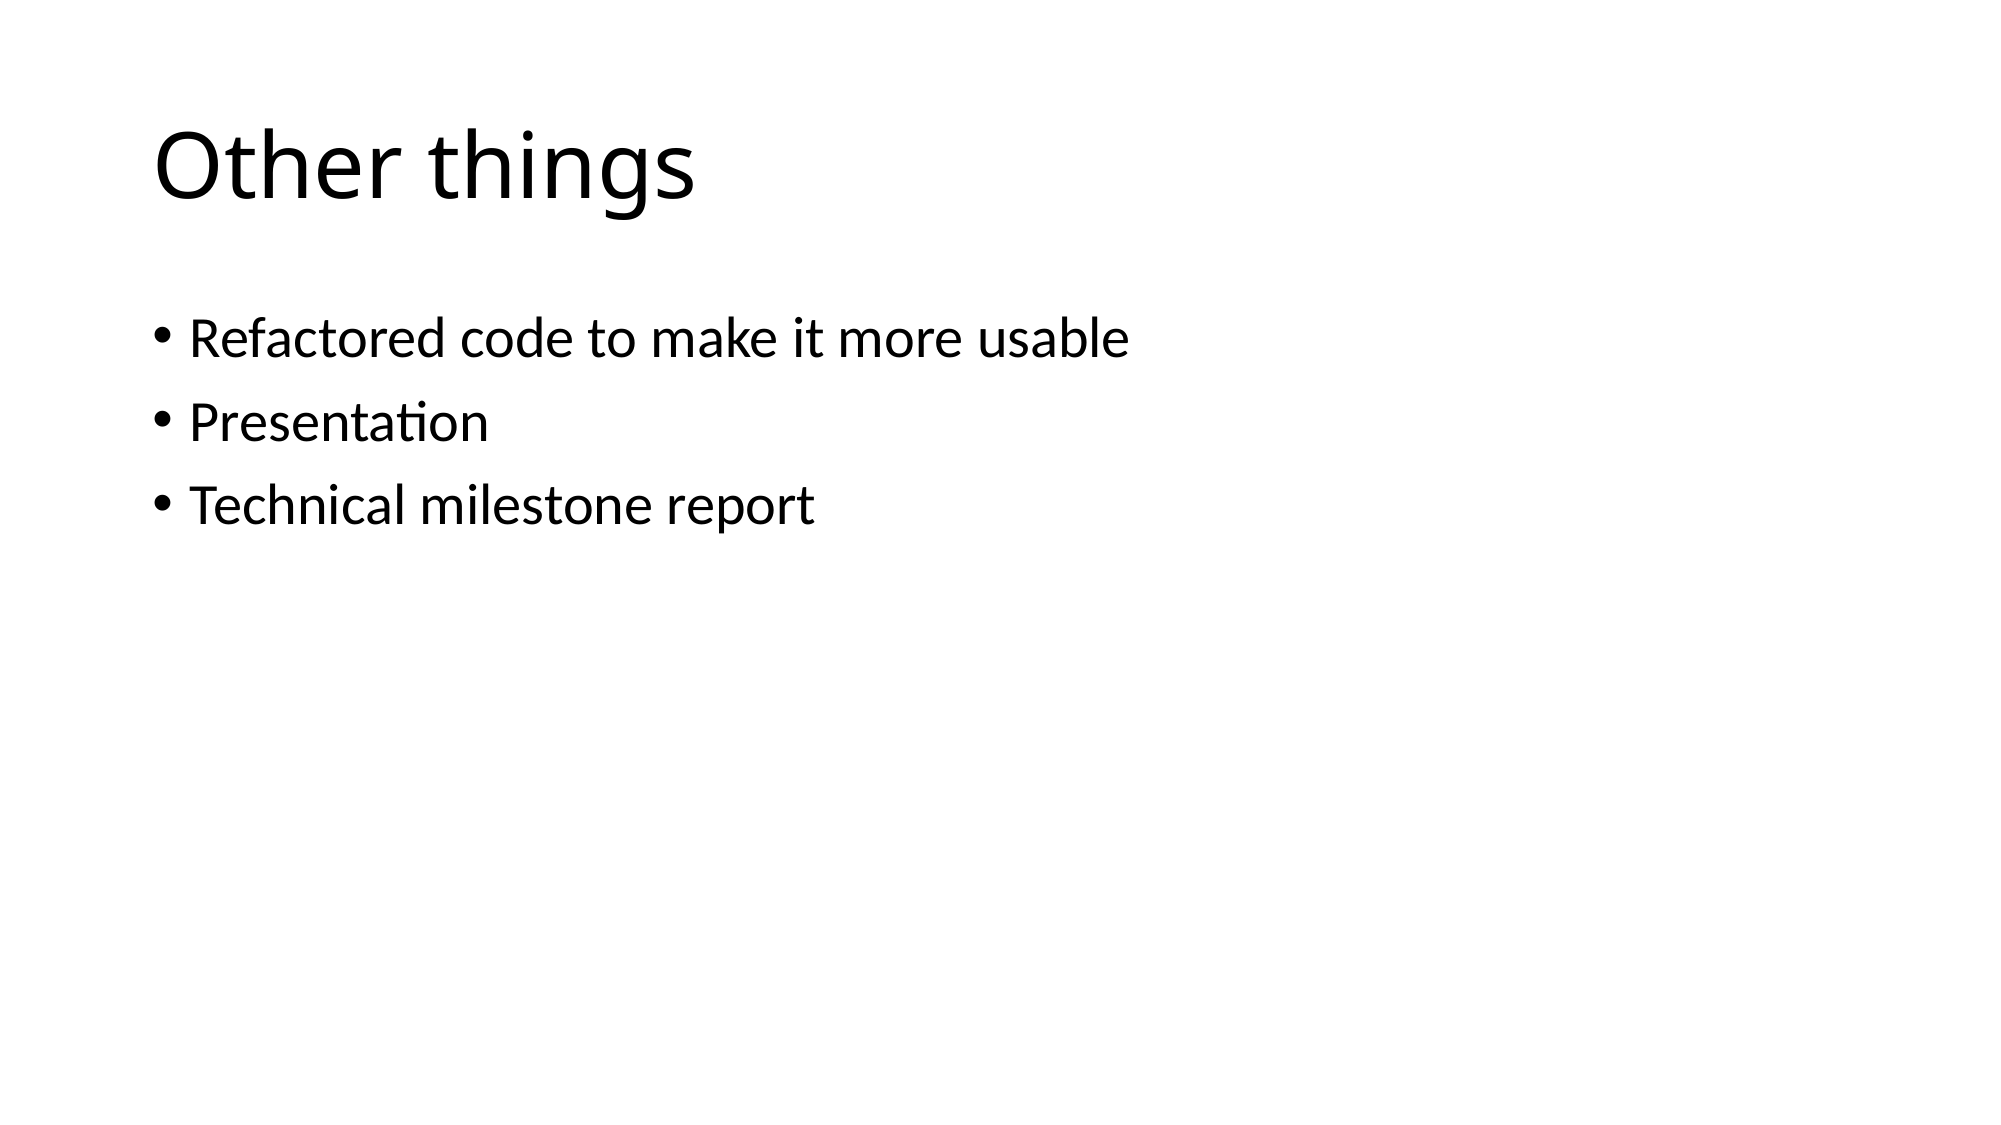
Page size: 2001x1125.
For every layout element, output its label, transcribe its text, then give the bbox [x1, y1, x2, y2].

list Refactored code to make it more usable Presentation Technical milestone report [137, 299, 1863, 1014]
title Other things [137, 59, 1863, 278]
